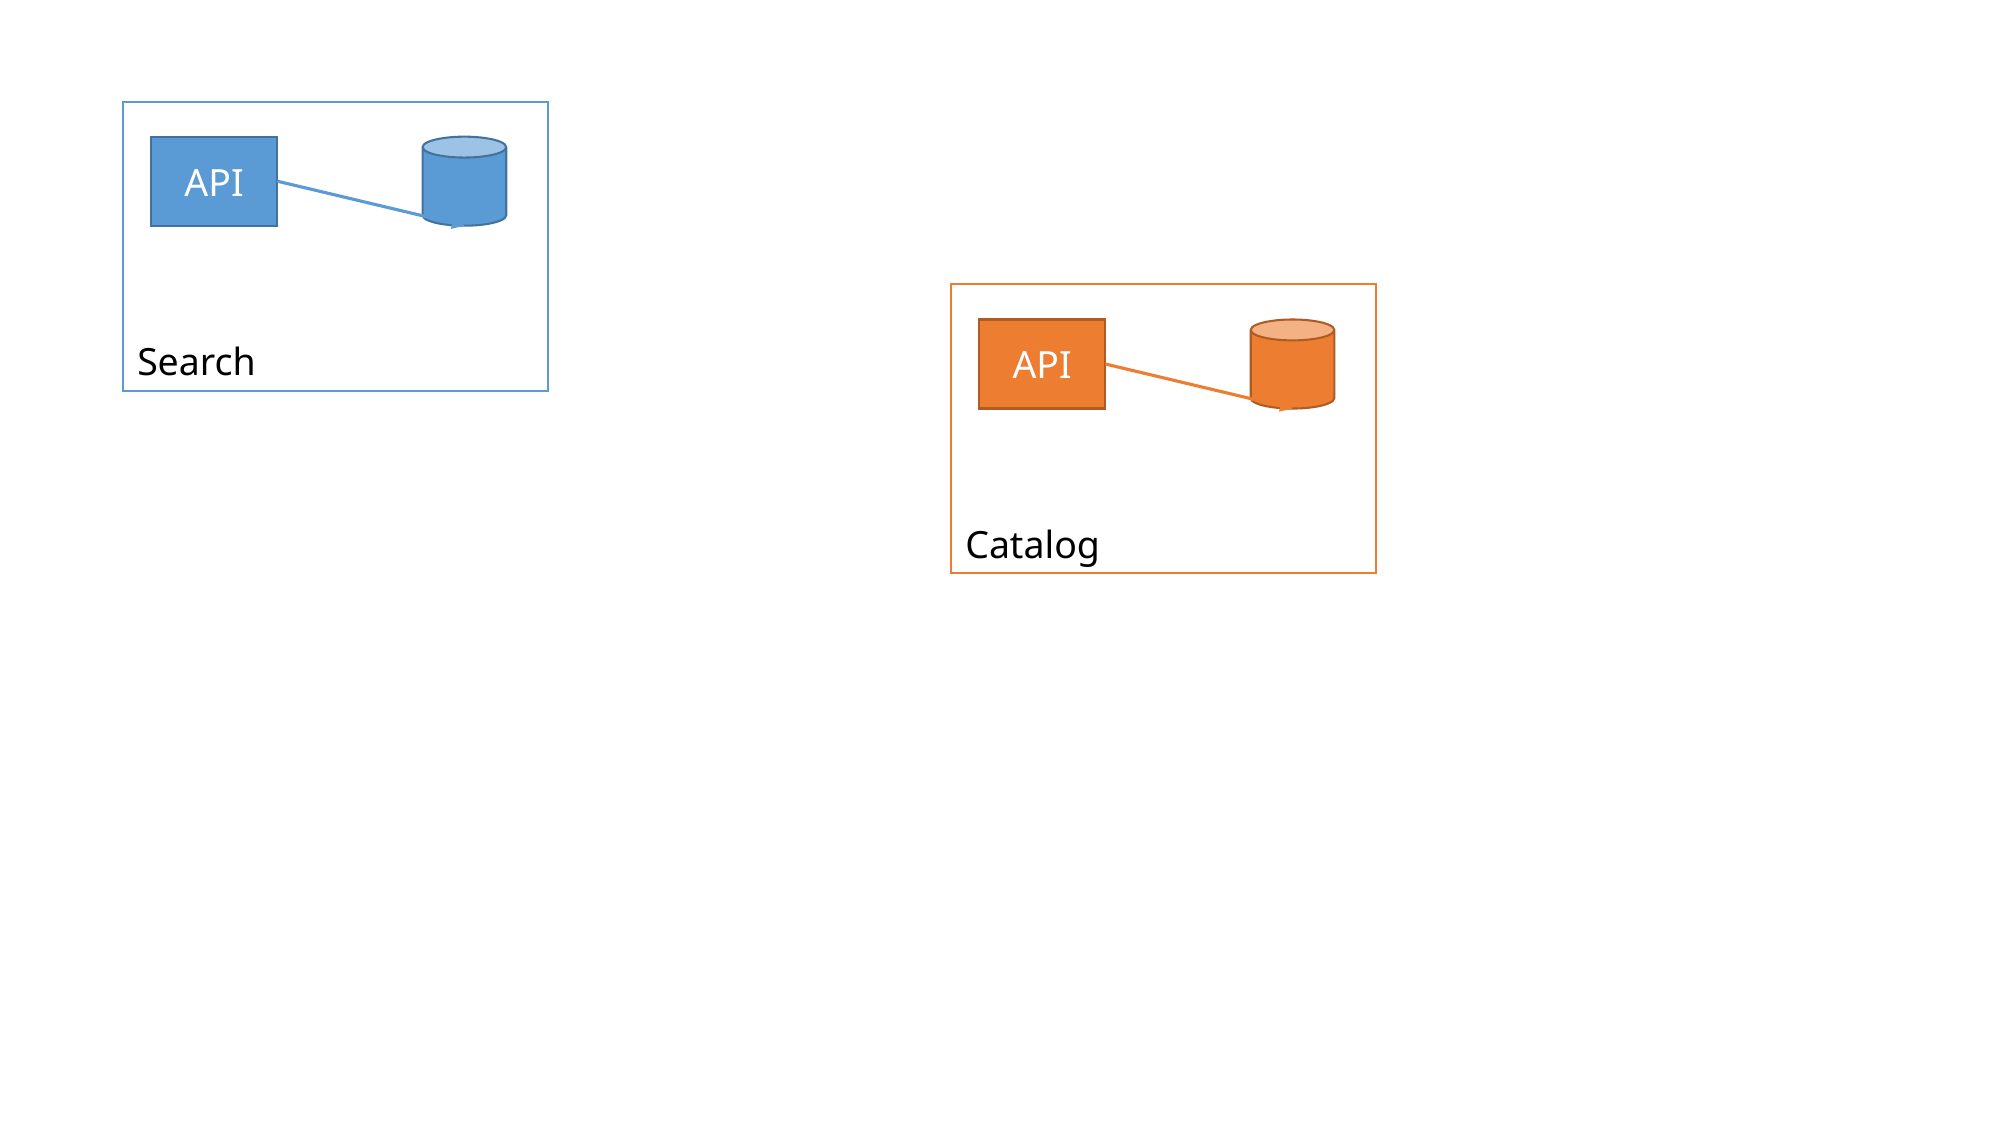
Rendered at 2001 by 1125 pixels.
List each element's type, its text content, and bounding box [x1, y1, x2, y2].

text_box [1249, 318, 1336, 410]
text_box Search [122, 101, 549, 392]
text_box [421, 135, 508, 227]
text_box API [978, 318, 1106, 410]
text_box Catalog [950, 283, 1377, 574]
text_box API [150, 136, 278, 227]
